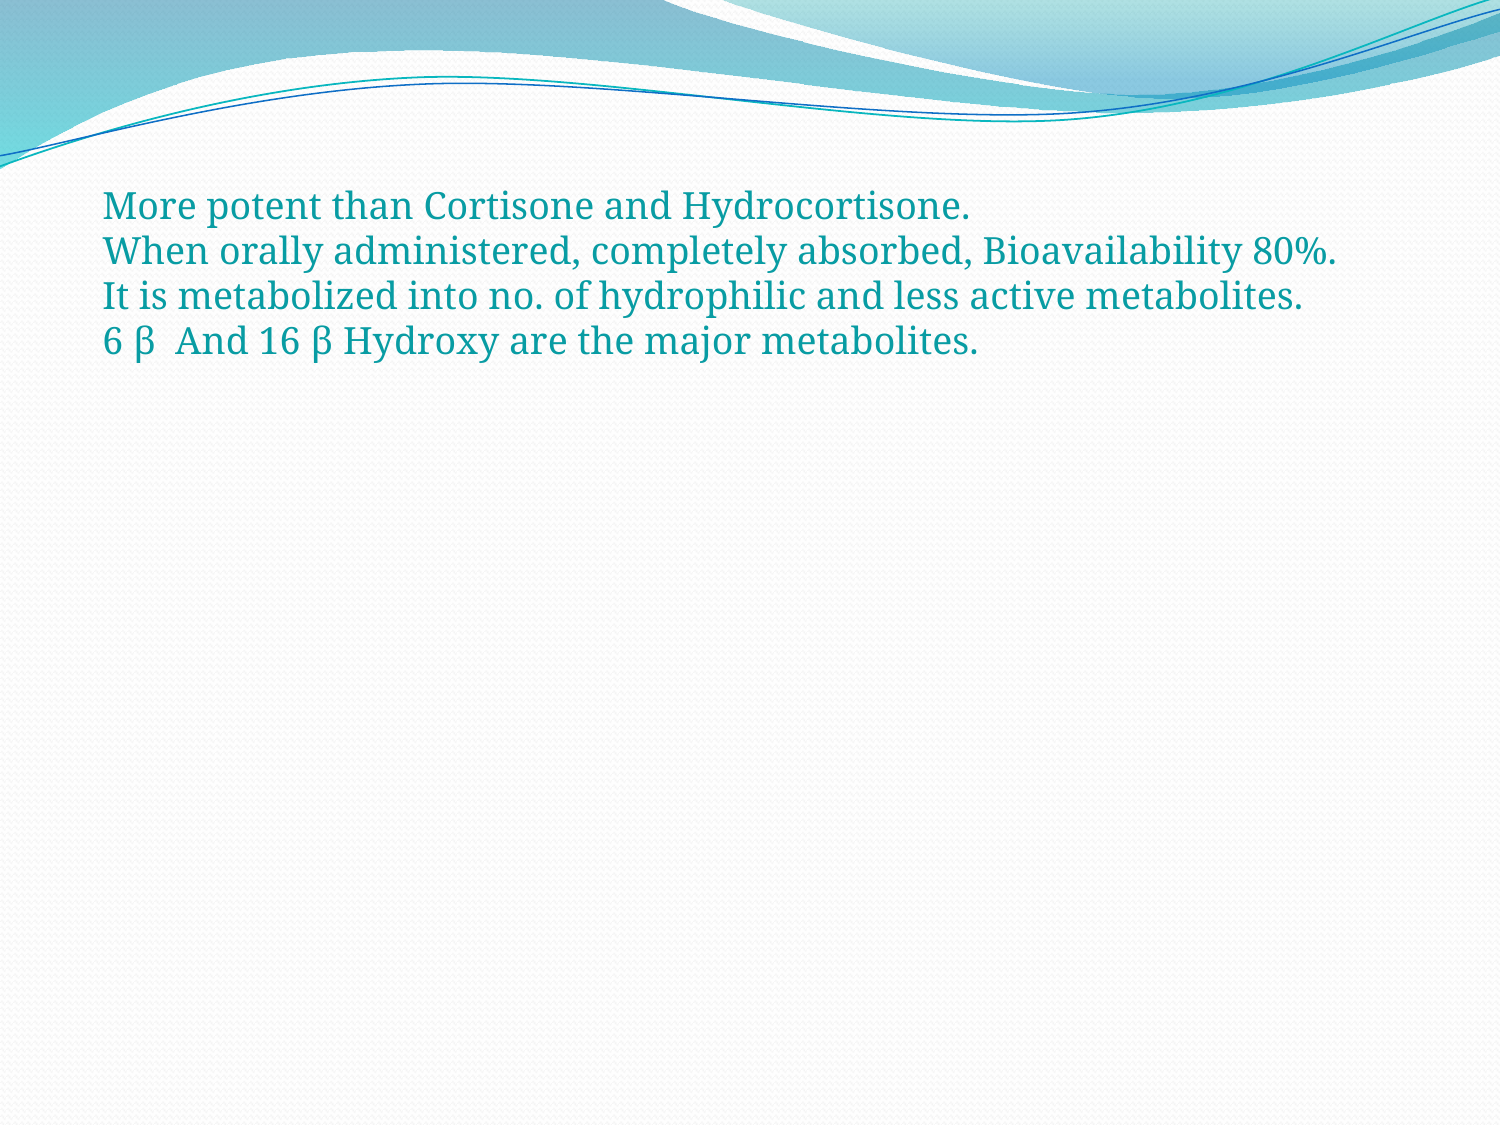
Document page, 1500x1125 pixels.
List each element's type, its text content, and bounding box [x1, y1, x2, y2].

text_box More potent than Cortisone and Hydrocortisone. When orally administered, completely absorbed, Bioavailability 80%. It is metabolized into no. of hydrophilic and less active metabolites. 6 β And 16 β Hydroxy are the major metabolites. [87, 174, 1388, 370]
